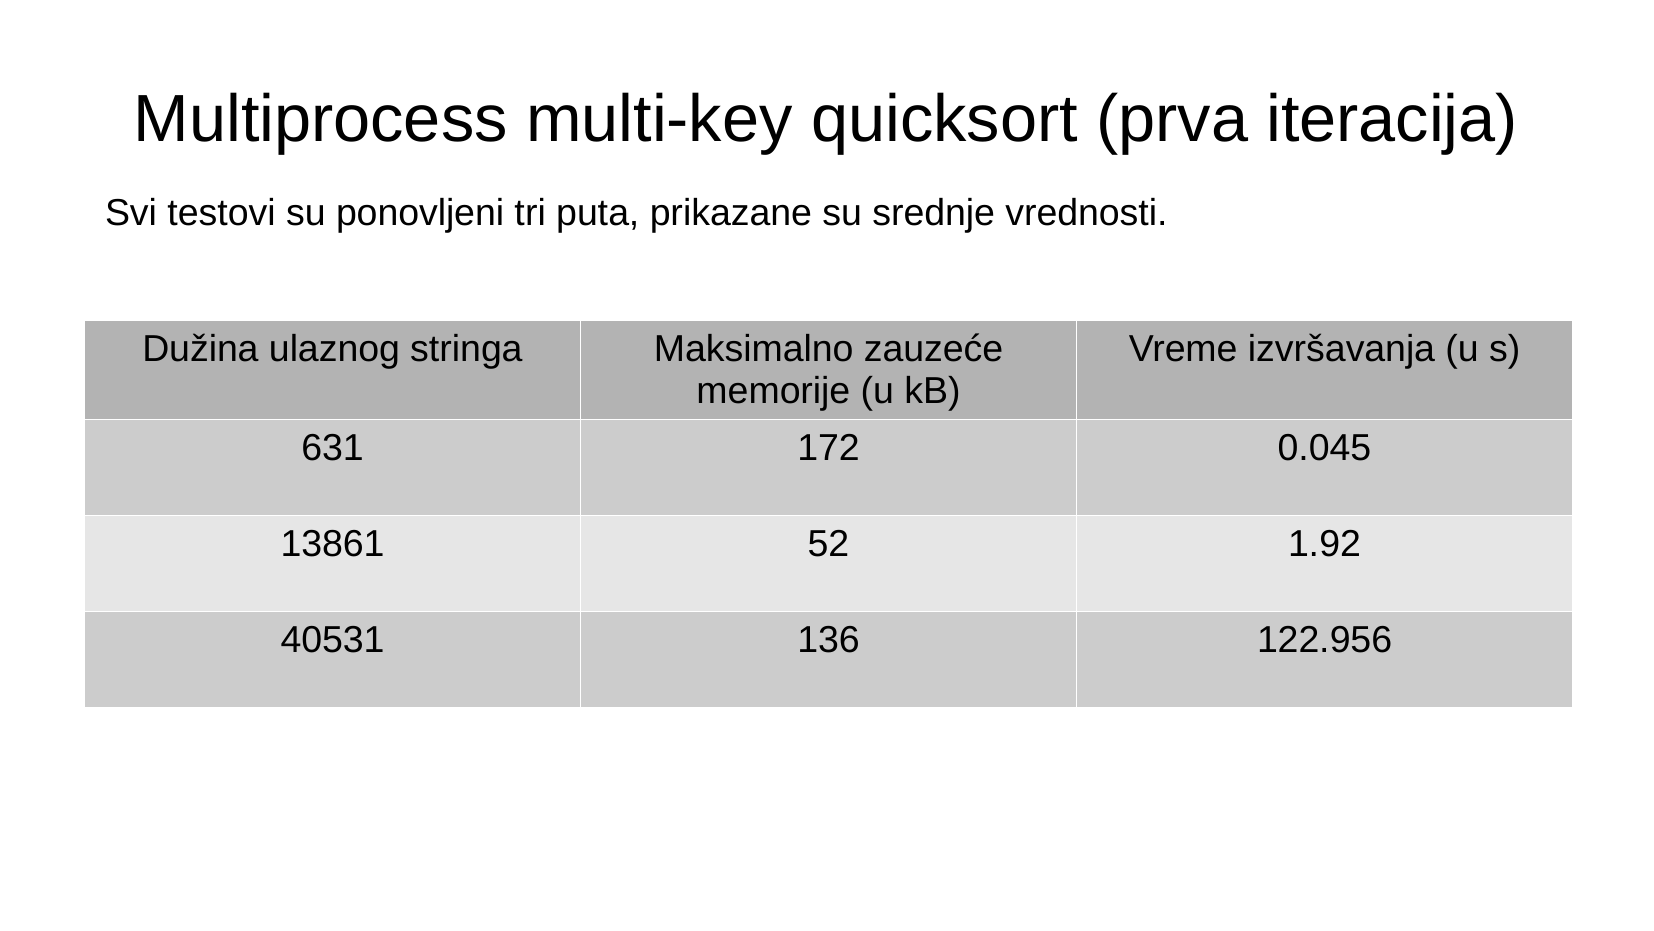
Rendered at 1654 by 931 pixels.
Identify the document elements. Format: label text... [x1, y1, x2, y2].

table_header Vreme izvršavanja (u s) [1077, 321, 1572, 419]
table_cell 136 [581, 612, 1076, 707]
table_cell 0.045 [1077, 420, 1572, 515]
table_cell 13861 [85, 516, 580, 611]
table_cell 122.956 [1077, 612, 1572, 707]
table_cell 1.92 [1077, 516, 1572, 611]
table_cell 52 [581, 516, 1076, 611]
table_cell 40531 [85, 612, 580, 707]
text_box Multiprocess multi-key quicksort (prva iteracija) [82, 37, 1571, 193]
table_cell 631 [85, 420, 580, 515]
table_header Dužina ulaznog stringa [85, 321, 580, 419]
text_box Svi testovi su ponovljeni tri puta, prikazane su srednje vrednosti. [90, 180, 1471, 237]
table_header Maksimalno zauzeće memorije (u kB) [581, 321, 1076, 419]
table_cell 172 [581, 420, 1076, 515]
